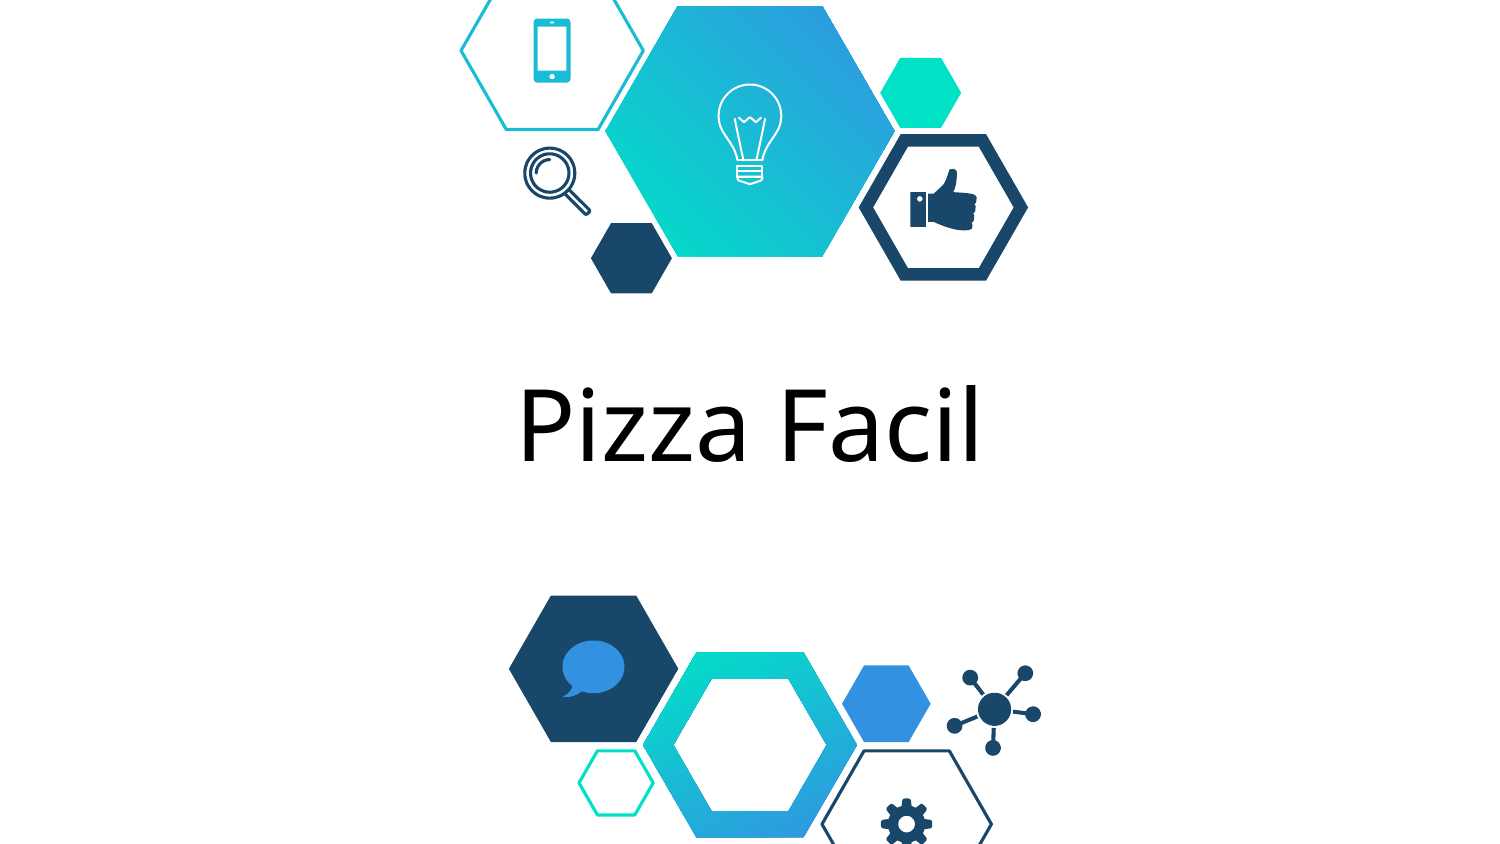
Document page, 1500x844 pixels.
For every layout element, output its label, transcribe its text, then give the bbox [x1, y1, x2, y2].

title Pizza Facil [229, 326, 1271, 517]
